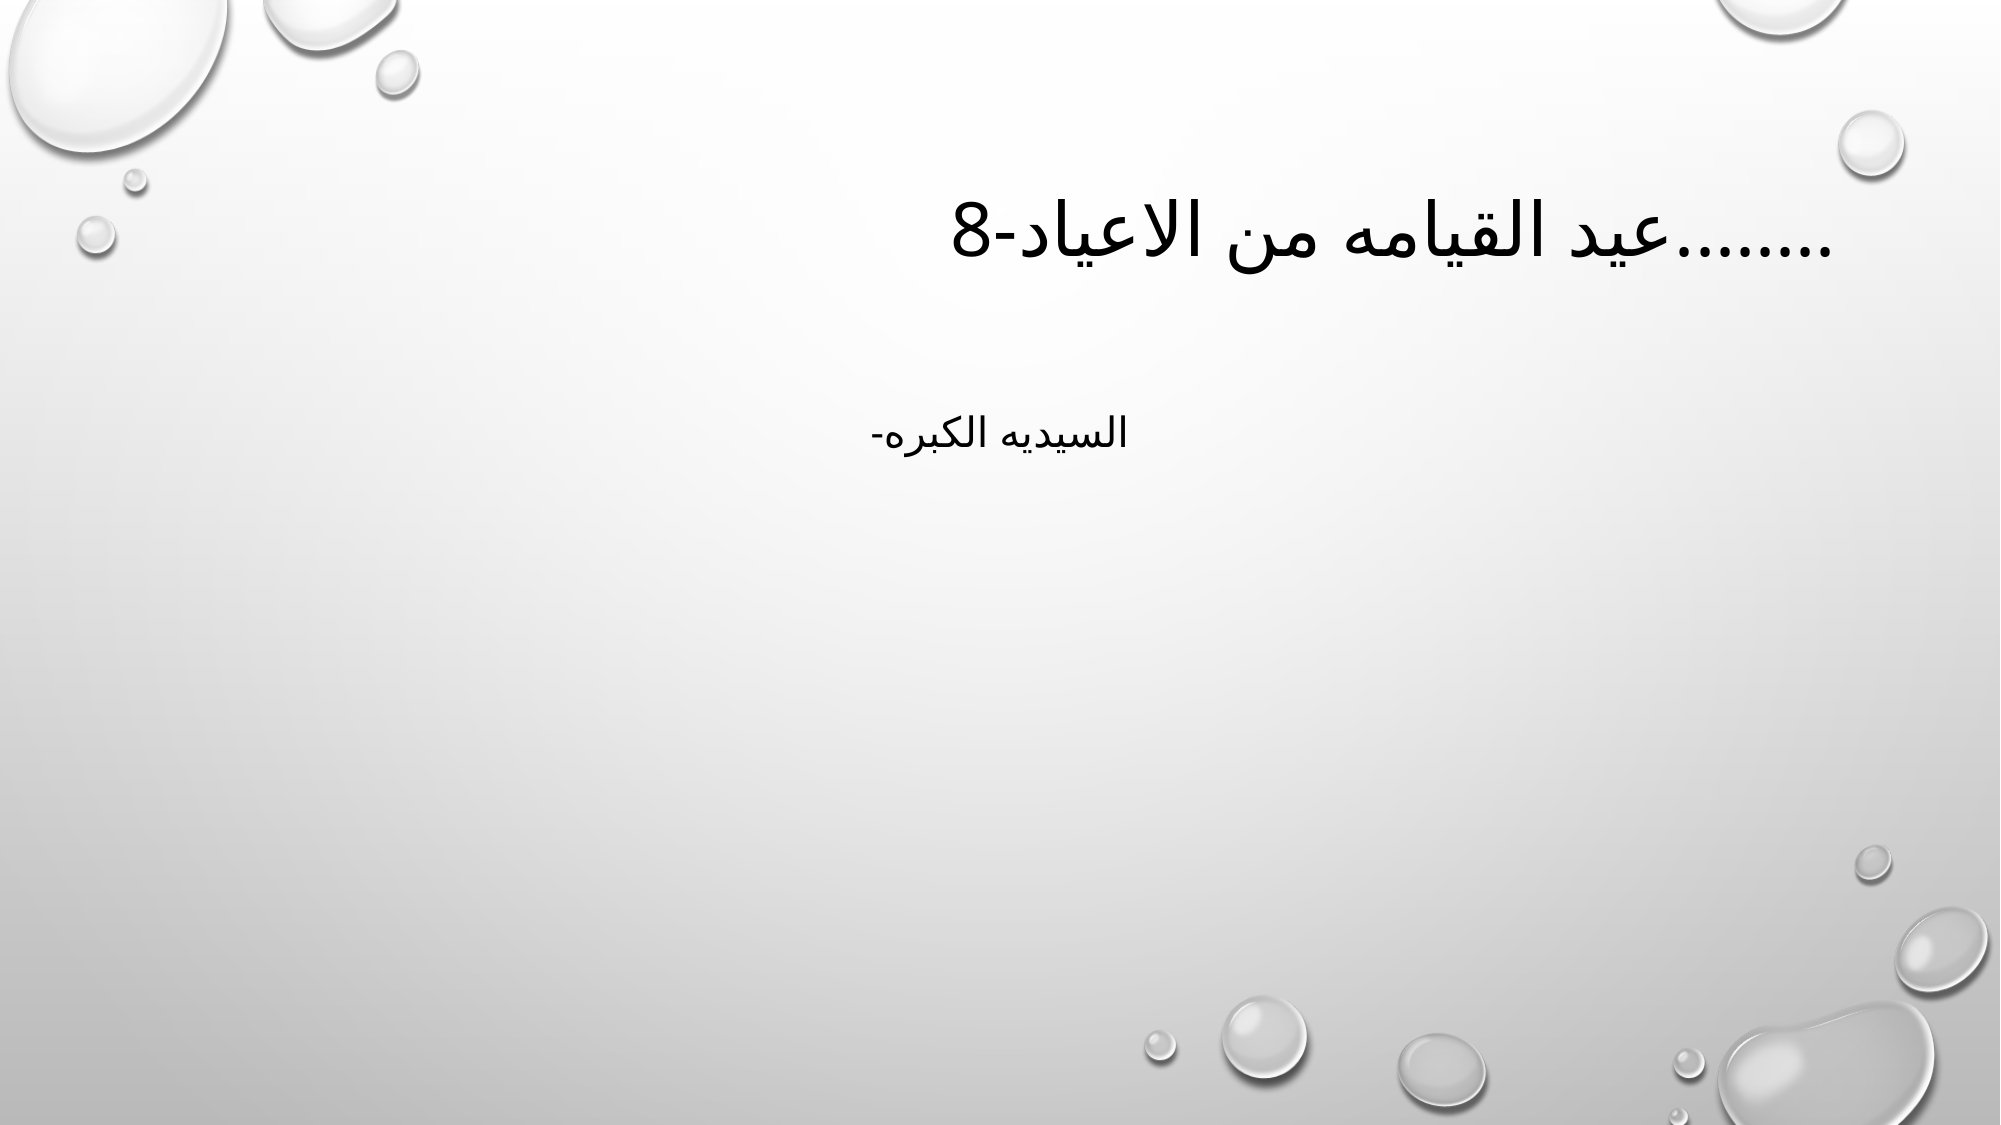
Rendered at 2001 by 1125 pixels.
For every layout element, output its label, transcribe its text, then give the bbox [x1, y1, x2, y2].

picture [0, 0, 2000, 1125]
title 8-عيد القيامه من الاعياد........ [149, 101, 1851, 364]
list -السيديه الكبره [149, 388, 1850, 950]
